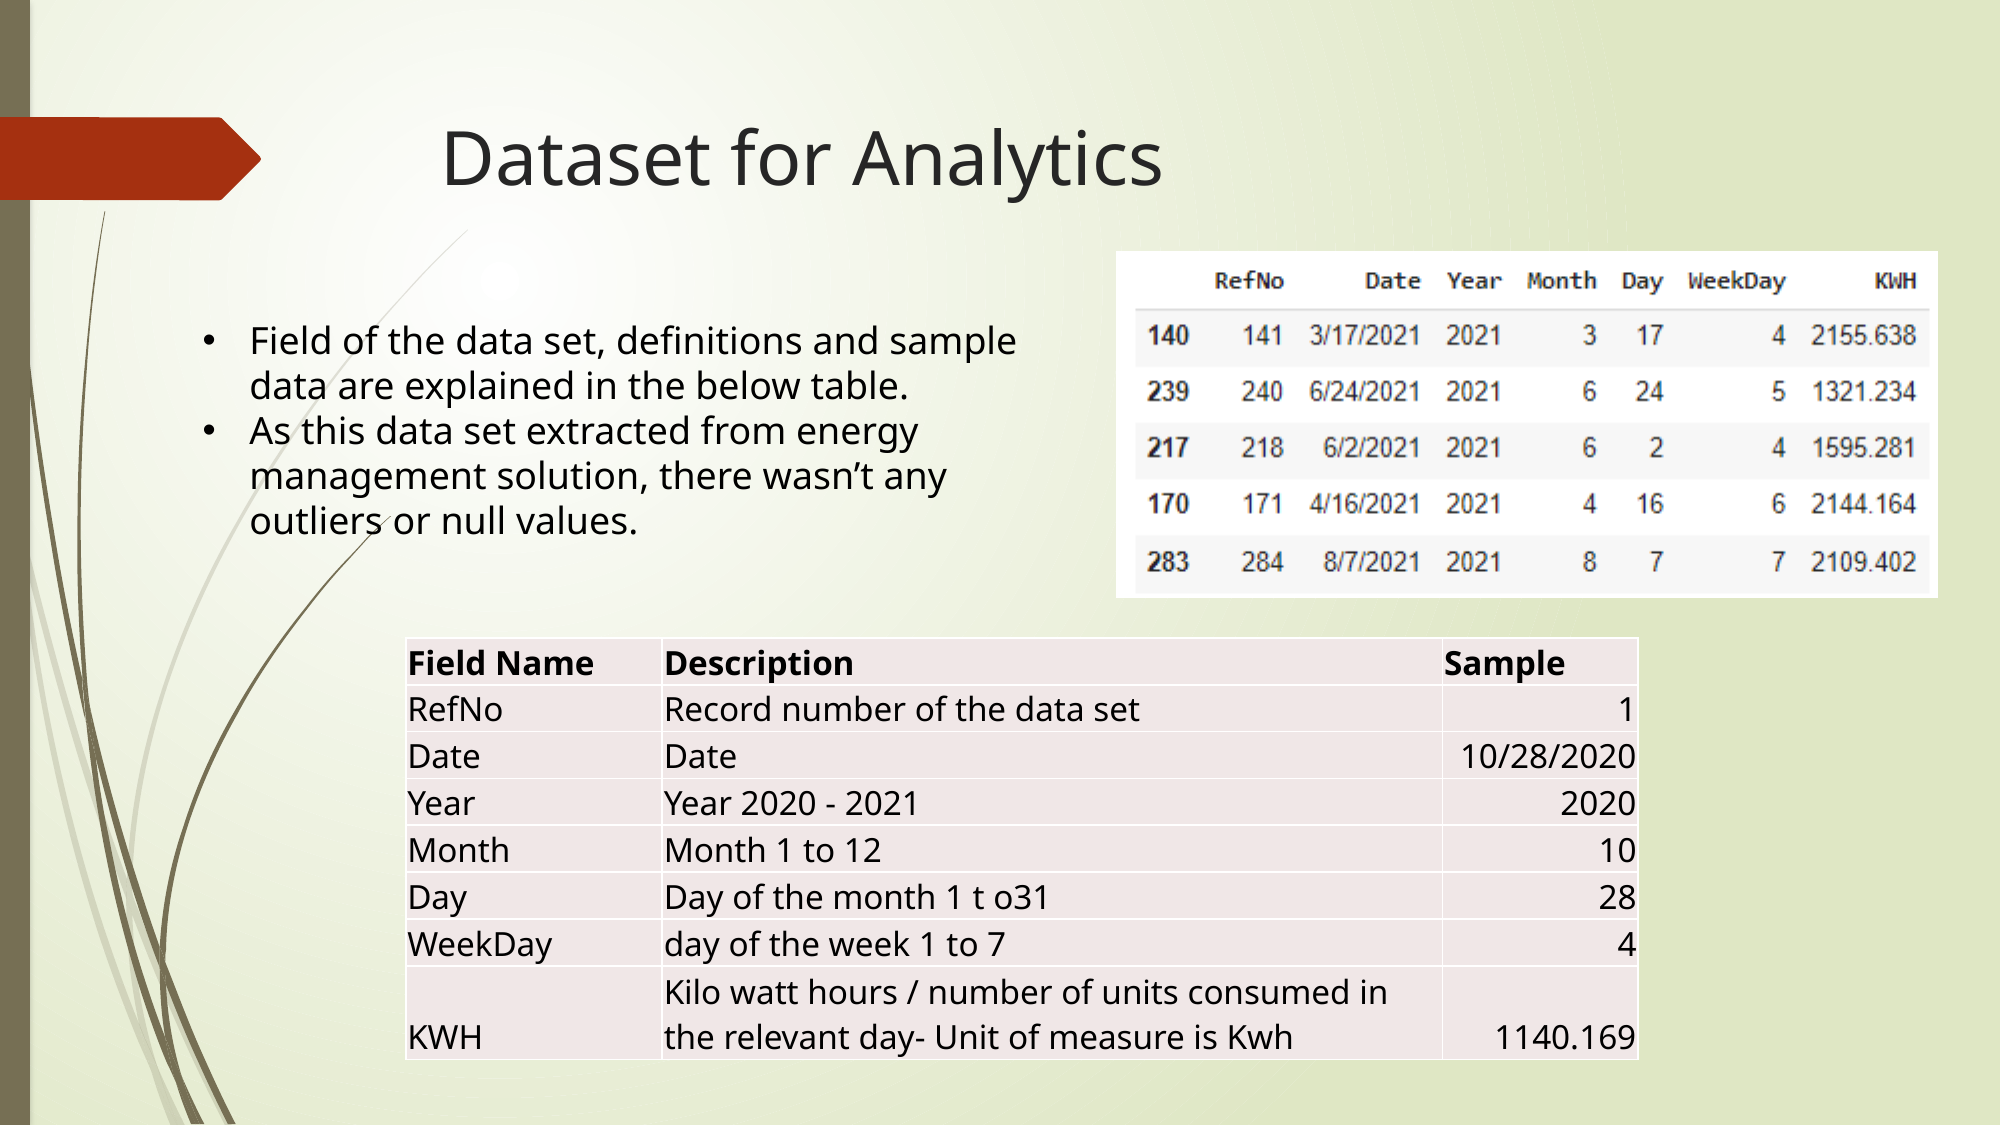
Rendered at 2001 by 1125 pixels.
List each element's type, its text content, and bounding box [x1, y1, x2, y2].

table_header Sample [1443, 639, 1637, 684]
title Dataset for Analytics [425, 102, 1888, 313]
table_cell Month 1 to 12 [663, 826, 1442, 871]
table_cell RefNo [407, 686, 661, 731]
table_cell Year [407, 779, 661, 824]
table_cell 10 [1443, 826, 1637, 871]
table_cell 10/28/2020 [1443, 732, 1637, 778]
table_cell 28 [1443, 873, 1637, 918]
table_cell 1 [1443, 686, 1637, 731]
table_cell Year 2020 - 2021 [663, 779, 1442, 824]
table_cell Month [407, 826, 661, 871]
table_header Description [663, 639, 1442, 684]
table_cell Day of the month 1 t o31 [663, 873, 1442, 918]
table_cell WeekDay [407, 920, 661, 965]
table_cell Kilo watt hours / number of units consumed in the relevant day- Unit of measure is Kwh [663, 967, 1442, 1059]
picture [1116, 251, 1938, 598]
text_box Field of the data set, definitions and sample data are explained in the below table. As this data set extracted from energy management solution, there wasn’t any outliers or null values. [112, 309, 1098, 595]
table_cell KWH [407, 967, 661, 1059]
table_cell 1140.169 [1443, 967, 1637, 1059]
table_cell day of the week 1 to 7 [663, 920, 1442, 965]
table_header Field Name [407, 639, 661, 684]
table_cell Day [407, 873, 661, 918]
table_cell Date [663, 732, 1442, 778]
table_cell 4 [1443, 920, 1637, 965]
table_cell Date [407, 732, 661, 778]
table_cell Record number of the data set [663, 686, 1442, 731]
table_cell 2020 [1443, 779, 1637, 824]
